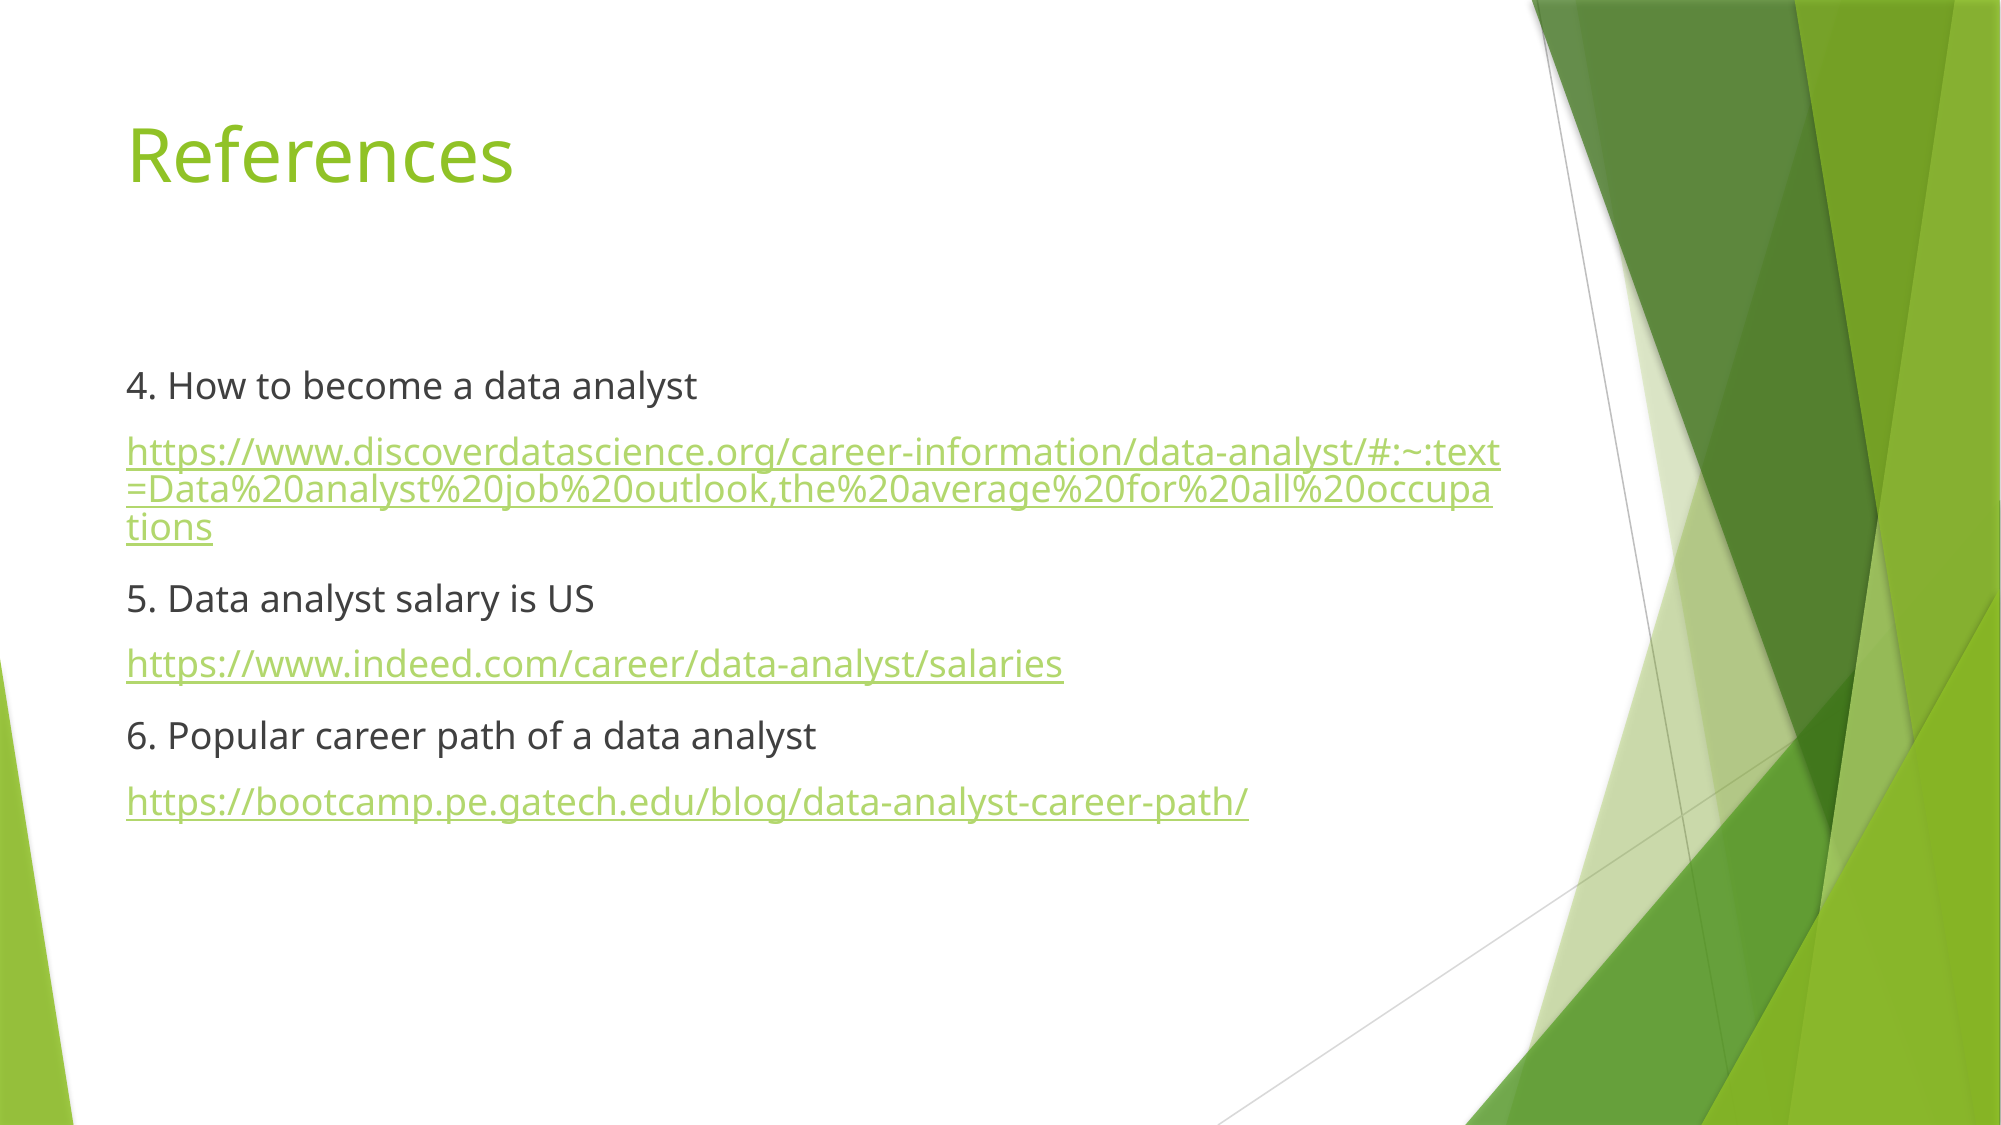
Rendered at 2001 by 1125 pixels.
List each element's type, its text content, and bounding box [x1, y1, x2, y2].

title References [111, 99, 1522, 317]
list 4. How to become a data analyst https://www.discoverdatascience.org/career-information/data-analyst/#:~:text=Data%20analyst%20job%20outlook,the%20average%20for%20all%20occupations 5. Data analyst salary is US https://www.indeed.com/career/data-analyst/salaries 6. Popular career path of a data analyst https://bootcamp.pe.gatech.edu/blog/data-analyst-career-path/ [111, 354, 1522, 992]
